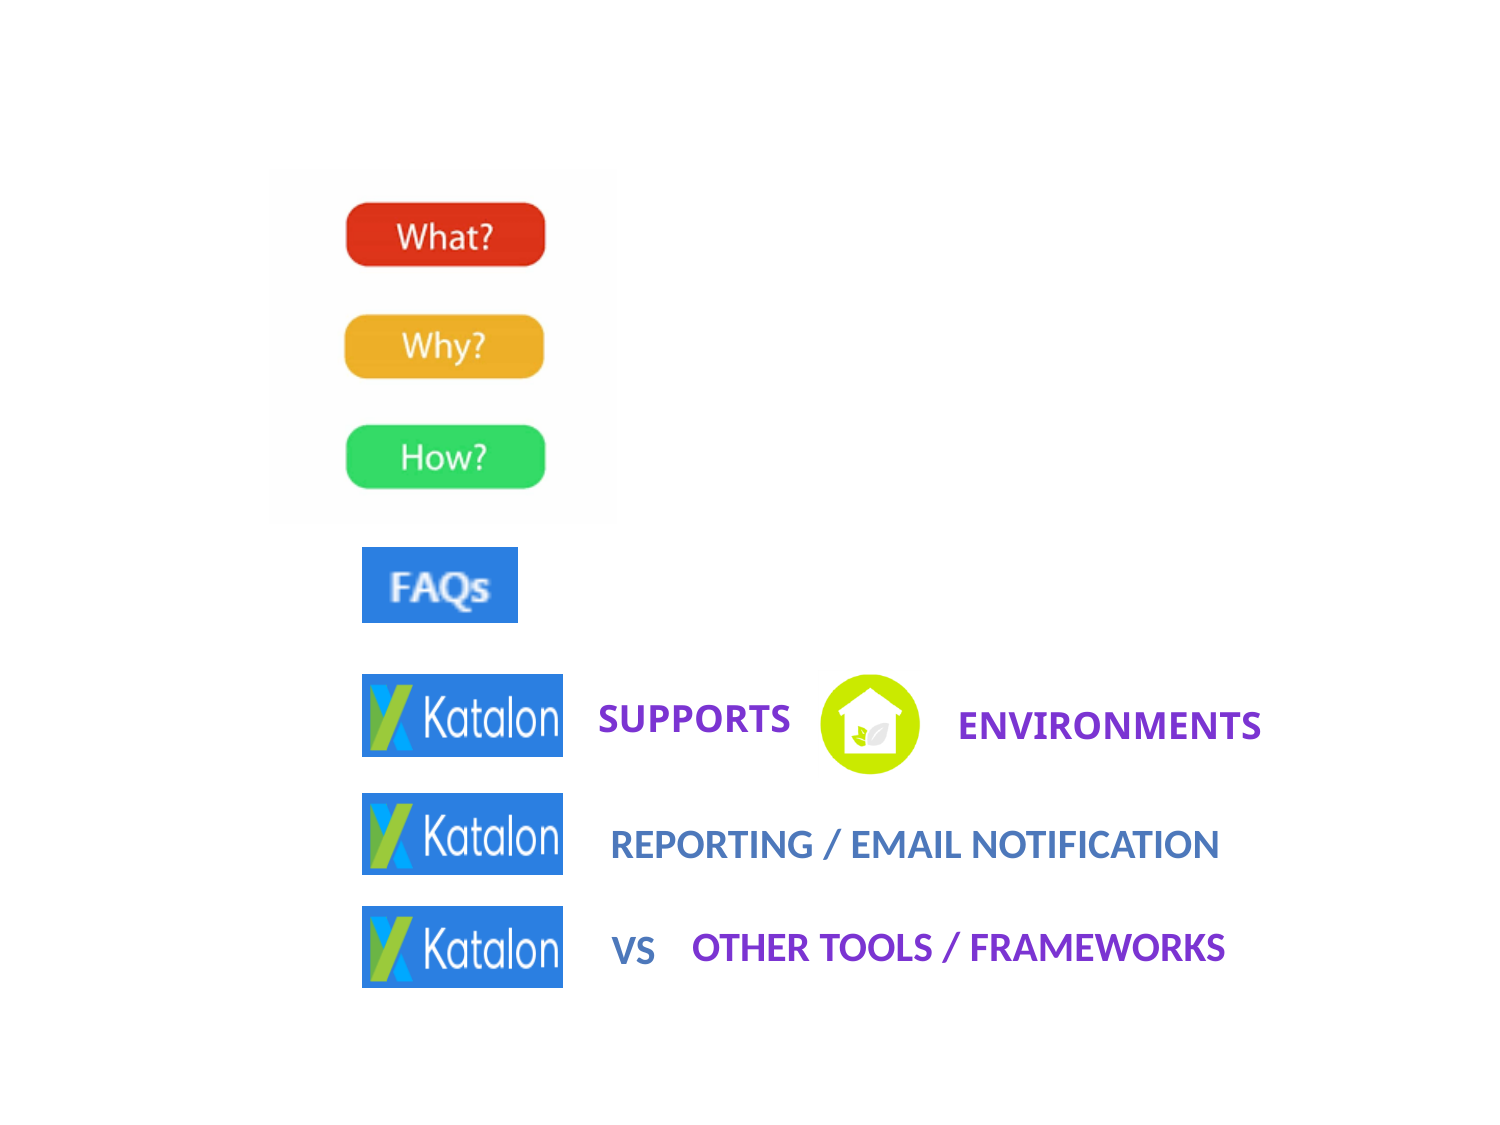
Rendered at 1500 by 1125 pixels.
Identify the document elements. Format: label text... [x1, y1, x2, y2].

picture [818, 670, 926, 778]
picture [361, 547, 519, 623]
text_box Environments [942, 694, 1278, 755]
text_box Supports [583, 687, 807, 748]
text_box Reporting / email notification [566, 809, 1294, 875]
text_box VS [596, 915, 671, 981]
text_box Other Tools / Frameworks [677, 912, 1242, 978]
picture [362, 674, 563, 757]
picture [362, 905, 563, 988]
picture [362, 793, 563, 876]
picture [269, 168, 617, 525]
